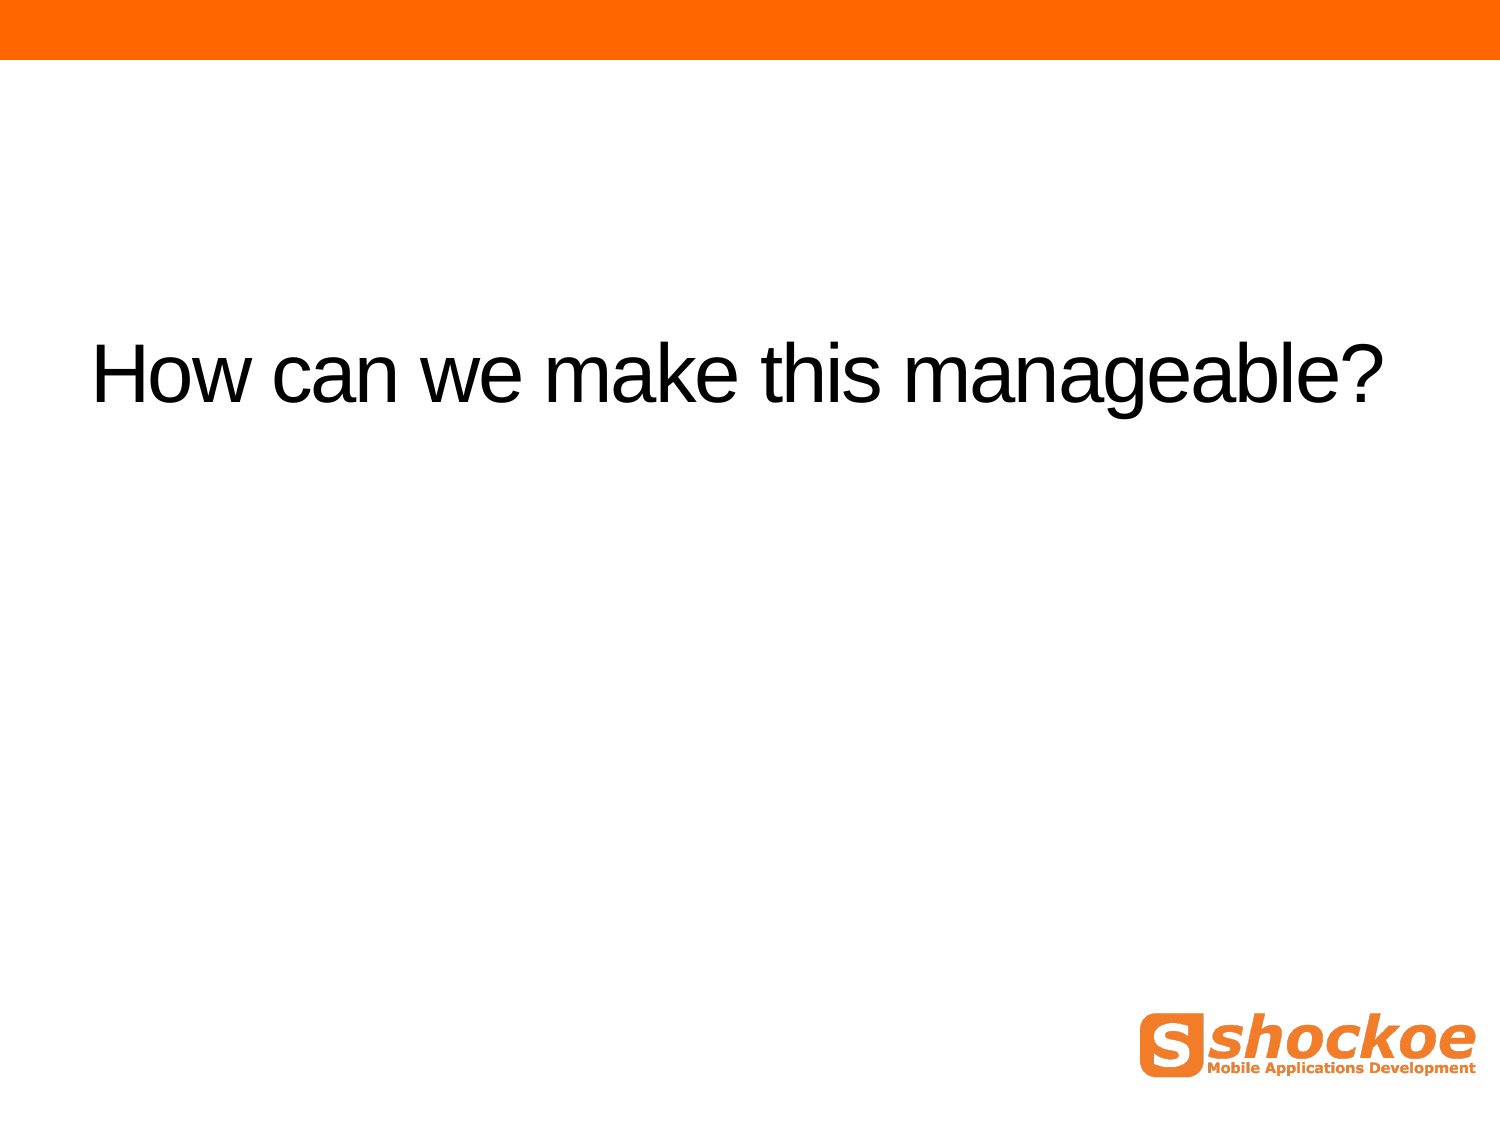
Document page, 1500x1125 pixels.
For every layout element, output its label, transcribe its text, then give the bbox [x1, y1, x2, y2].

title How can we make this manageable? [75, 287, 1425, 451]
picture [1125, 999, 1490, 1091]
